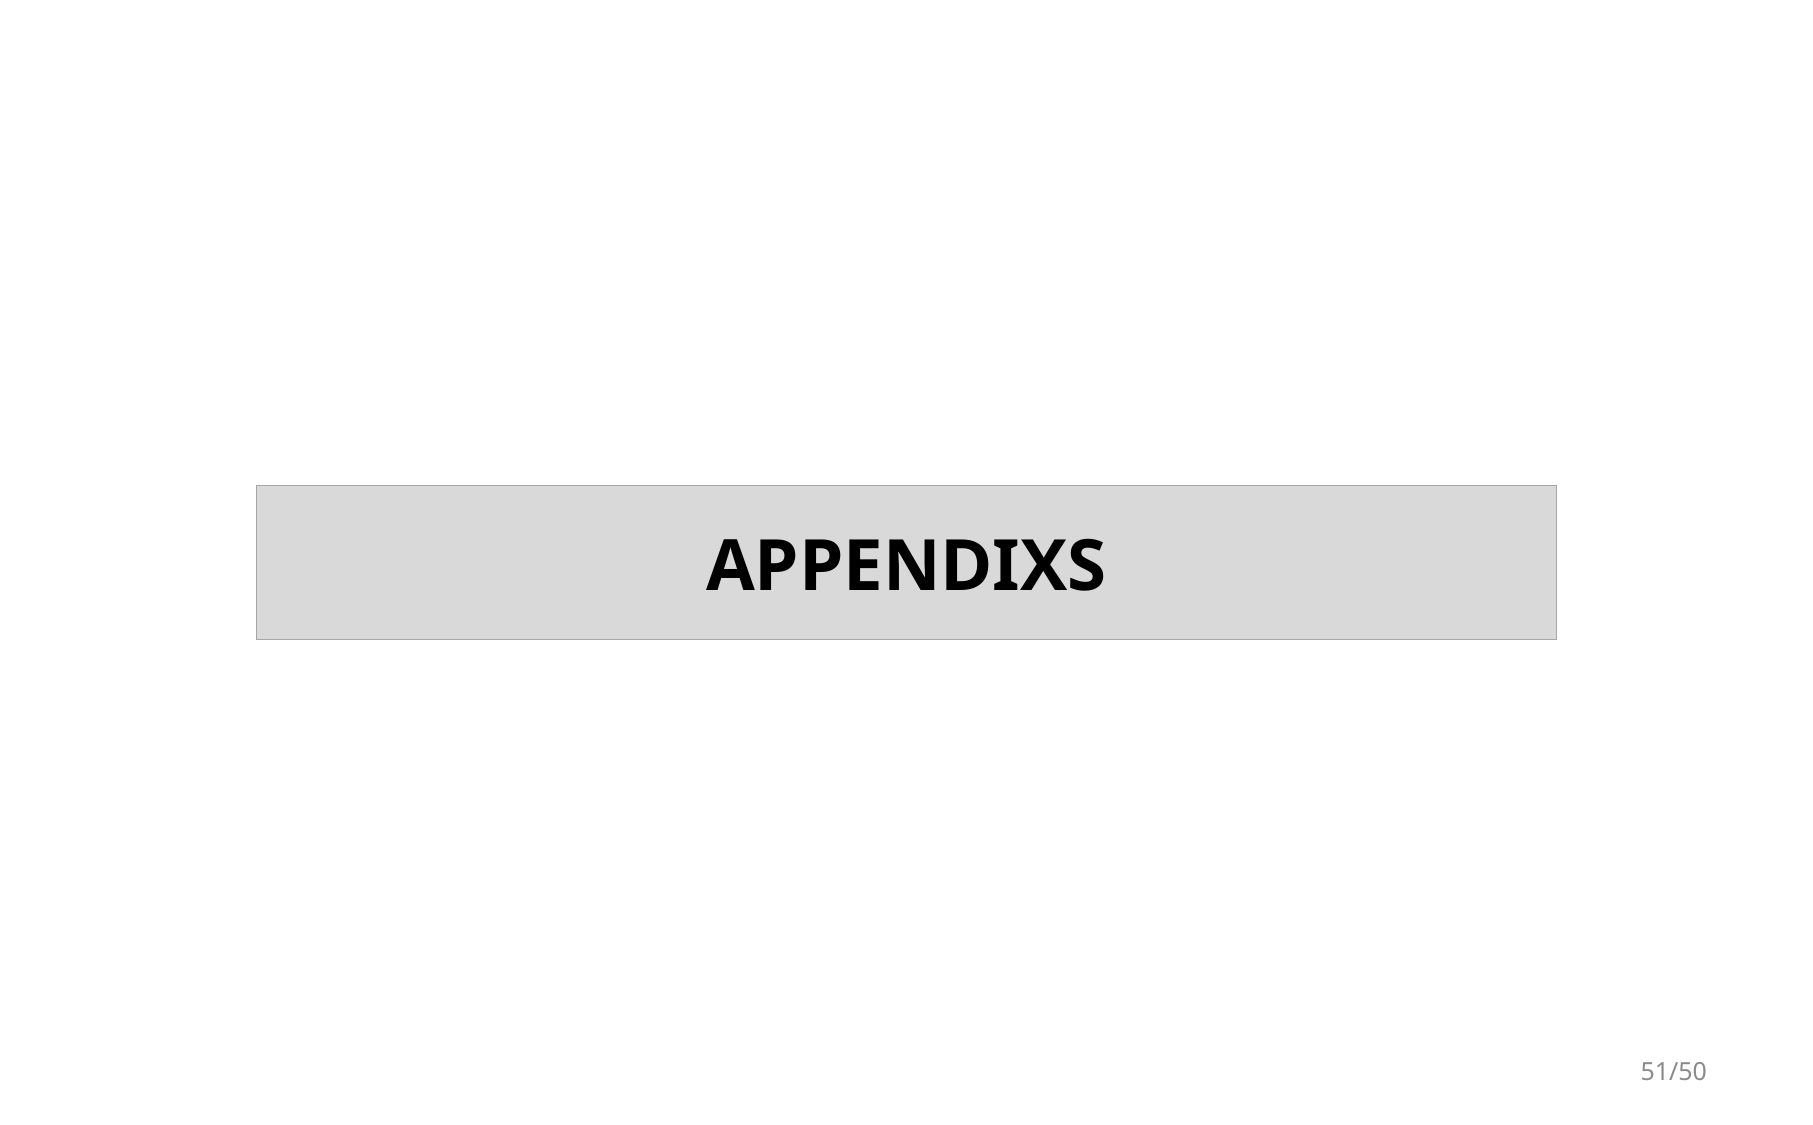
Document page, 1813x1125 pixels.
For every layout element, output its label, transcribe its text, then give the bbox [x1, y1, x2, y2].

slide_number 51/50 [1298, 1042, 1722, 1103]
text_box Appendixs [256, 485, 1557, 640]
